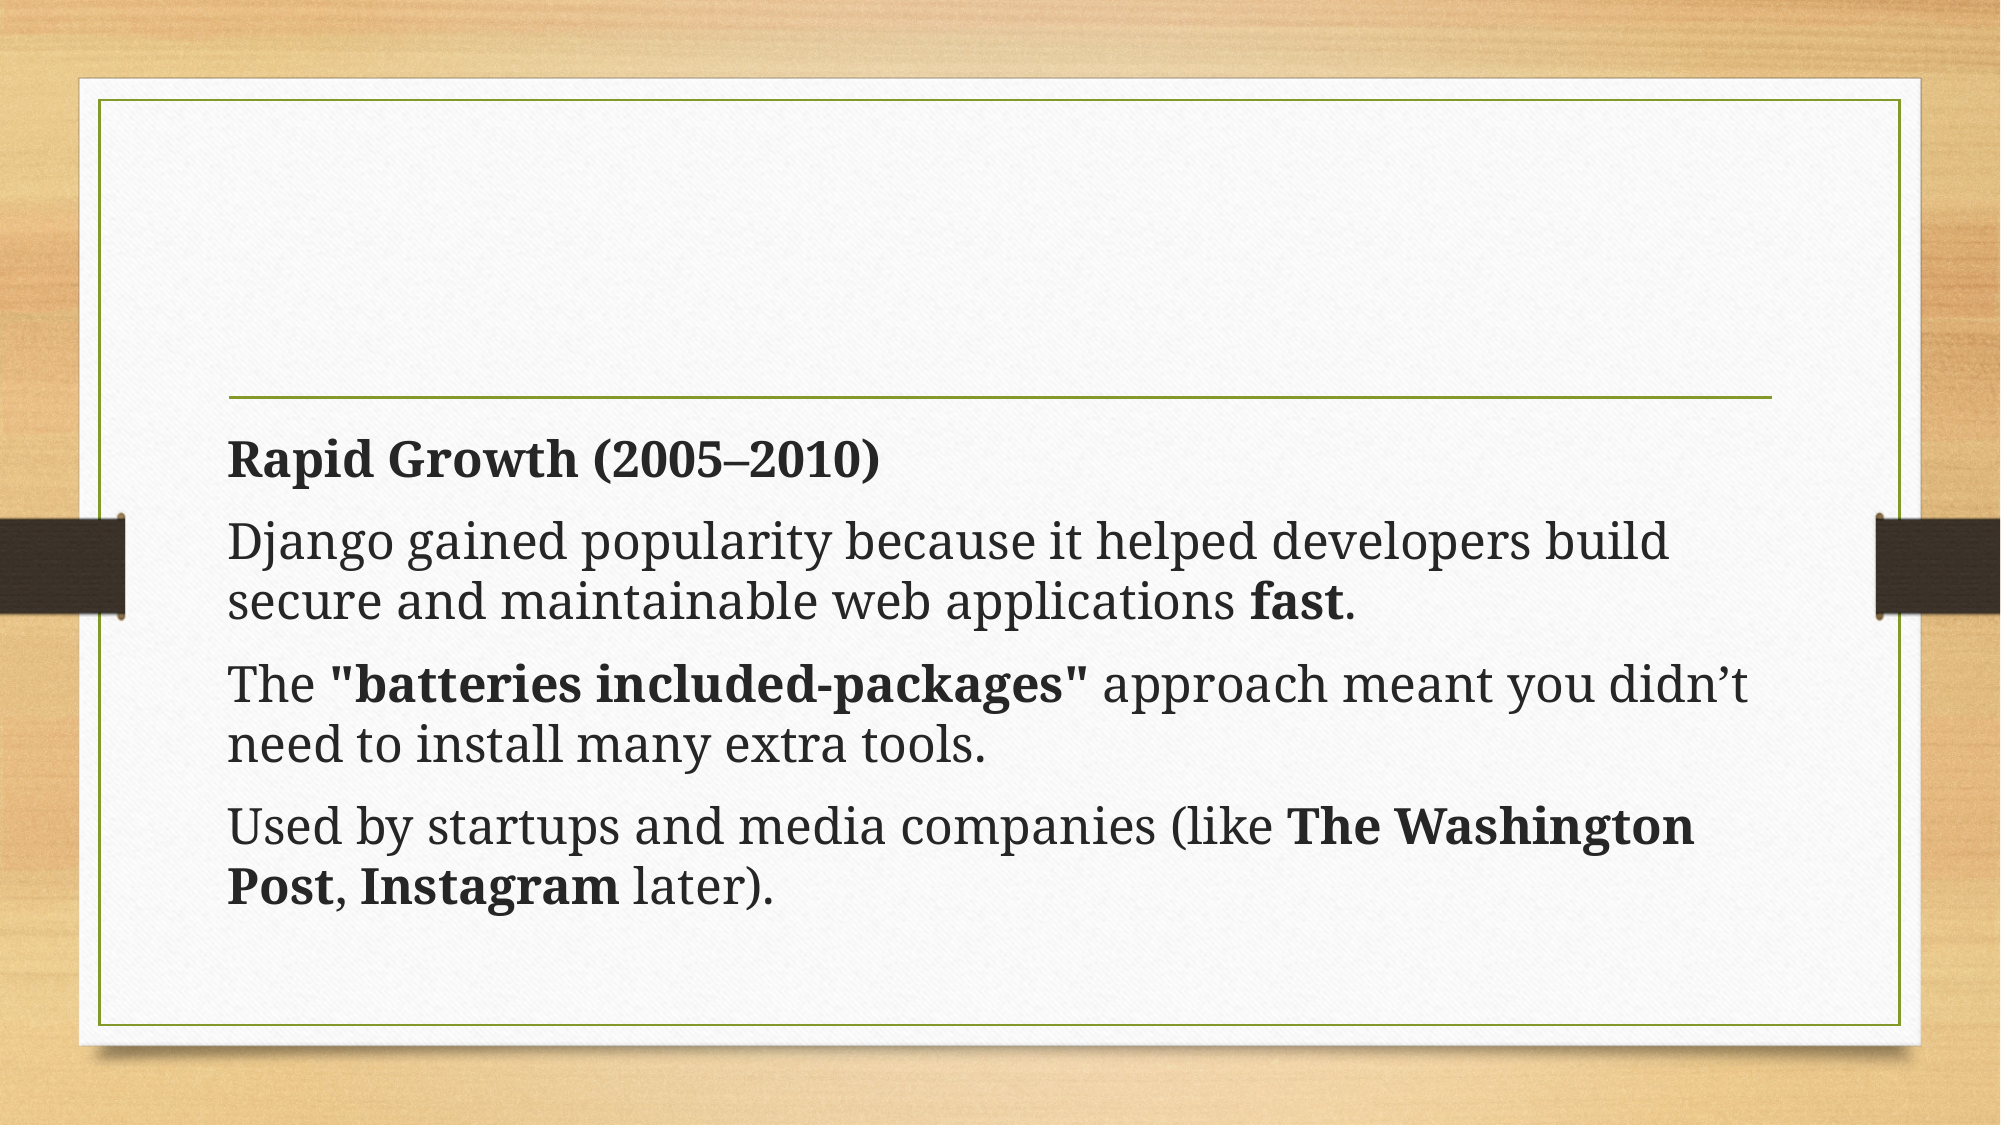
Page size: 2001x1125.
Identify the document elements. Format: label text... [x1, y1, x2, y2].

list Rapid Growth (2005–2010) Django gained popularity because it helped developers build secure and maintainable web applications fast. The "batteries included-packages" approach meant you didn’t need to install many extra tools. Used by startups and media companies (like The Washington Post, Instagram later). [212, 419, 1788, 964]
picture [0, 0, 2001, 1125]
